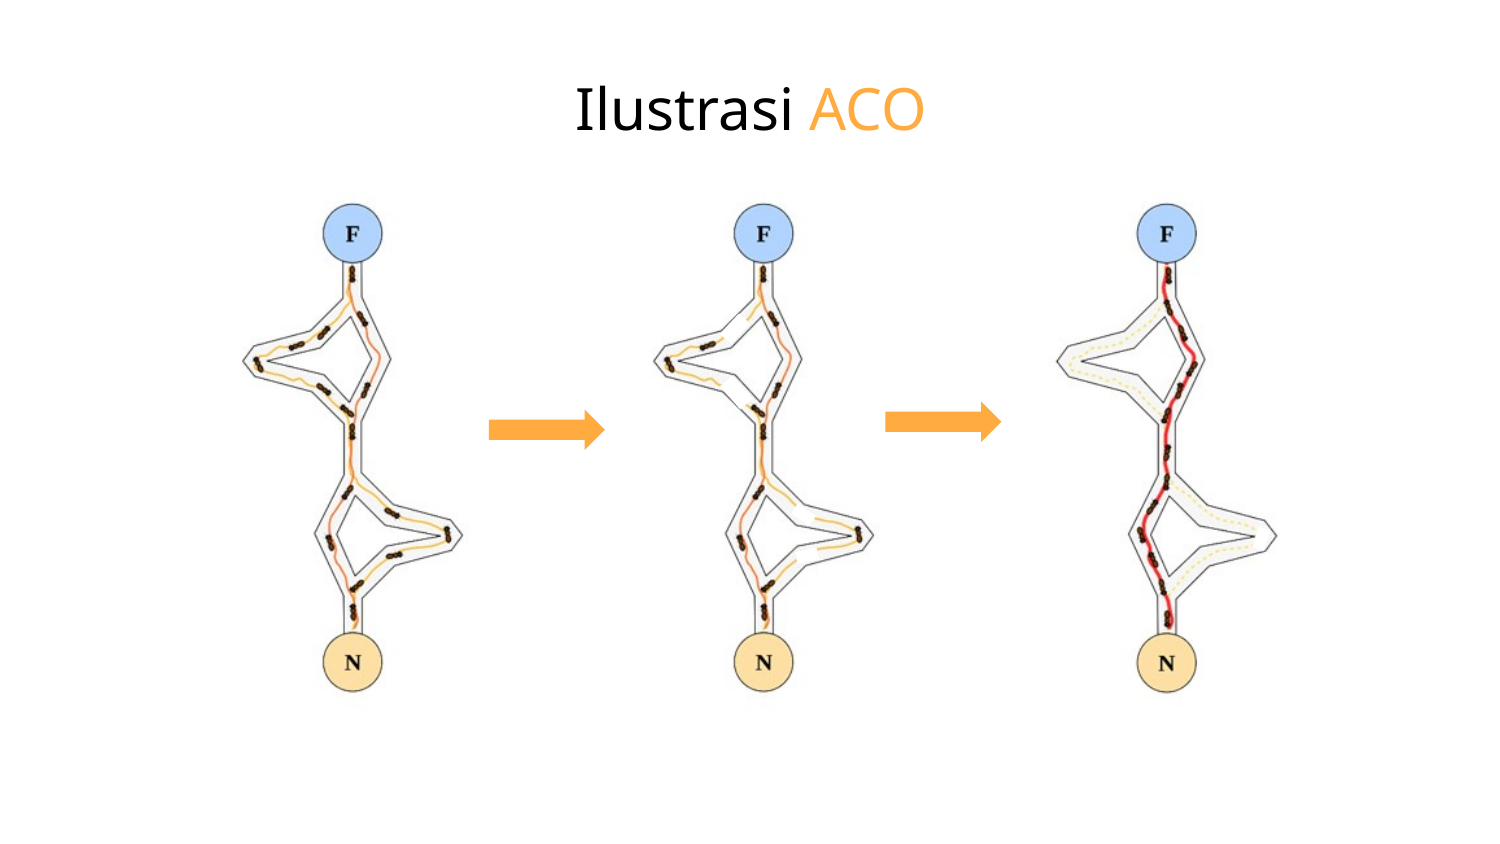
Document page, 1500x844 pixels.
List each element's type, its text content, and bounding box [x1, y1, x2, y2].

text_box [1019, 191, 1281, 709]
text_box [927, 399, 1004, 445]
text_box [513, 407, 607, 452]
text_box Ilustrasi ACO [117, 67, 1385, 147]
picture [227, 190, 510, 709]
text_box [639, 190, 921, 709]
